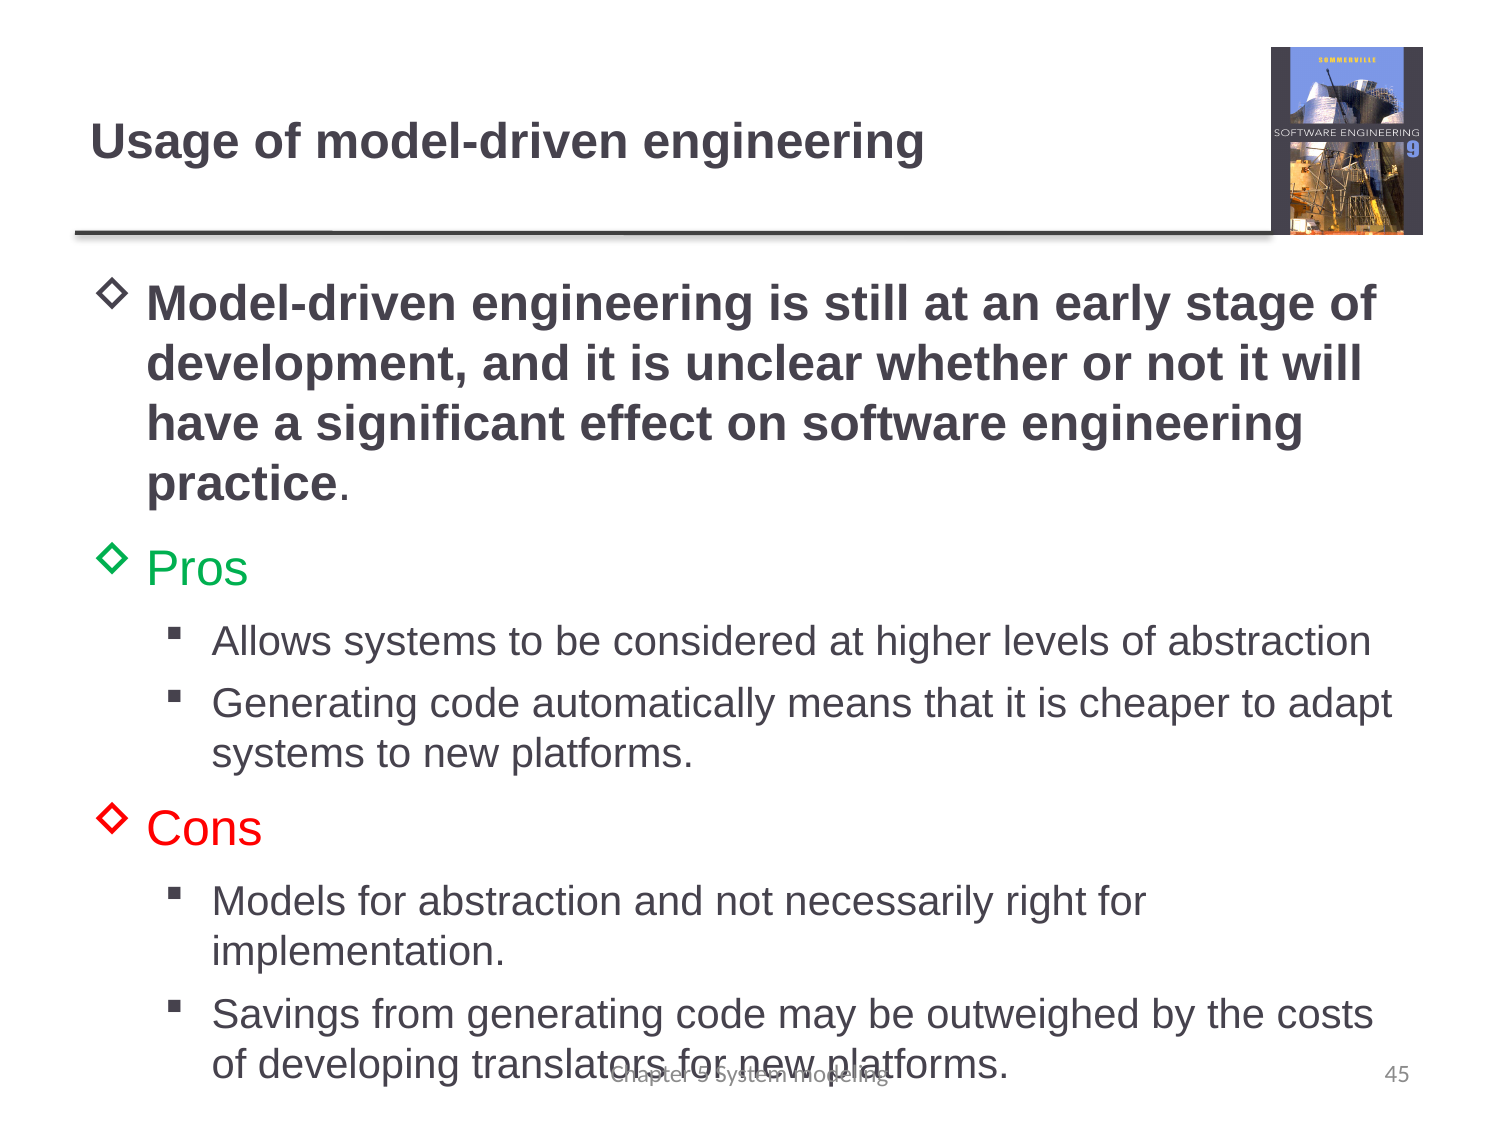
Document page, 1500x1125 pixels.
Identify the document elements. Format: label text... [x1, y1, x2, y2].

picture [1272, 47, 1423, 235]
slide_number 45 [1074, 1042, 1425, 1103]
footer Chapter 5 System modeling [512, 1042, 988, 1103]
list Model-driven engineering is still at an early stage of development, and it is unclear whether or not it will have a significant effect on software engineering practice. Pros Allows systems to be considered at higher levels of abstraction Generating code automatically means that it is cheaper to adapt systems to new platforms. Cons Models for abstraction and not necessarily right for implementation. Savings from generating code may be outweighed by the costs of developing translators for new platforms. [75, 262, 1425, 1005]
title Usage of model-driven engineering [74, 44, 1272, 233]
